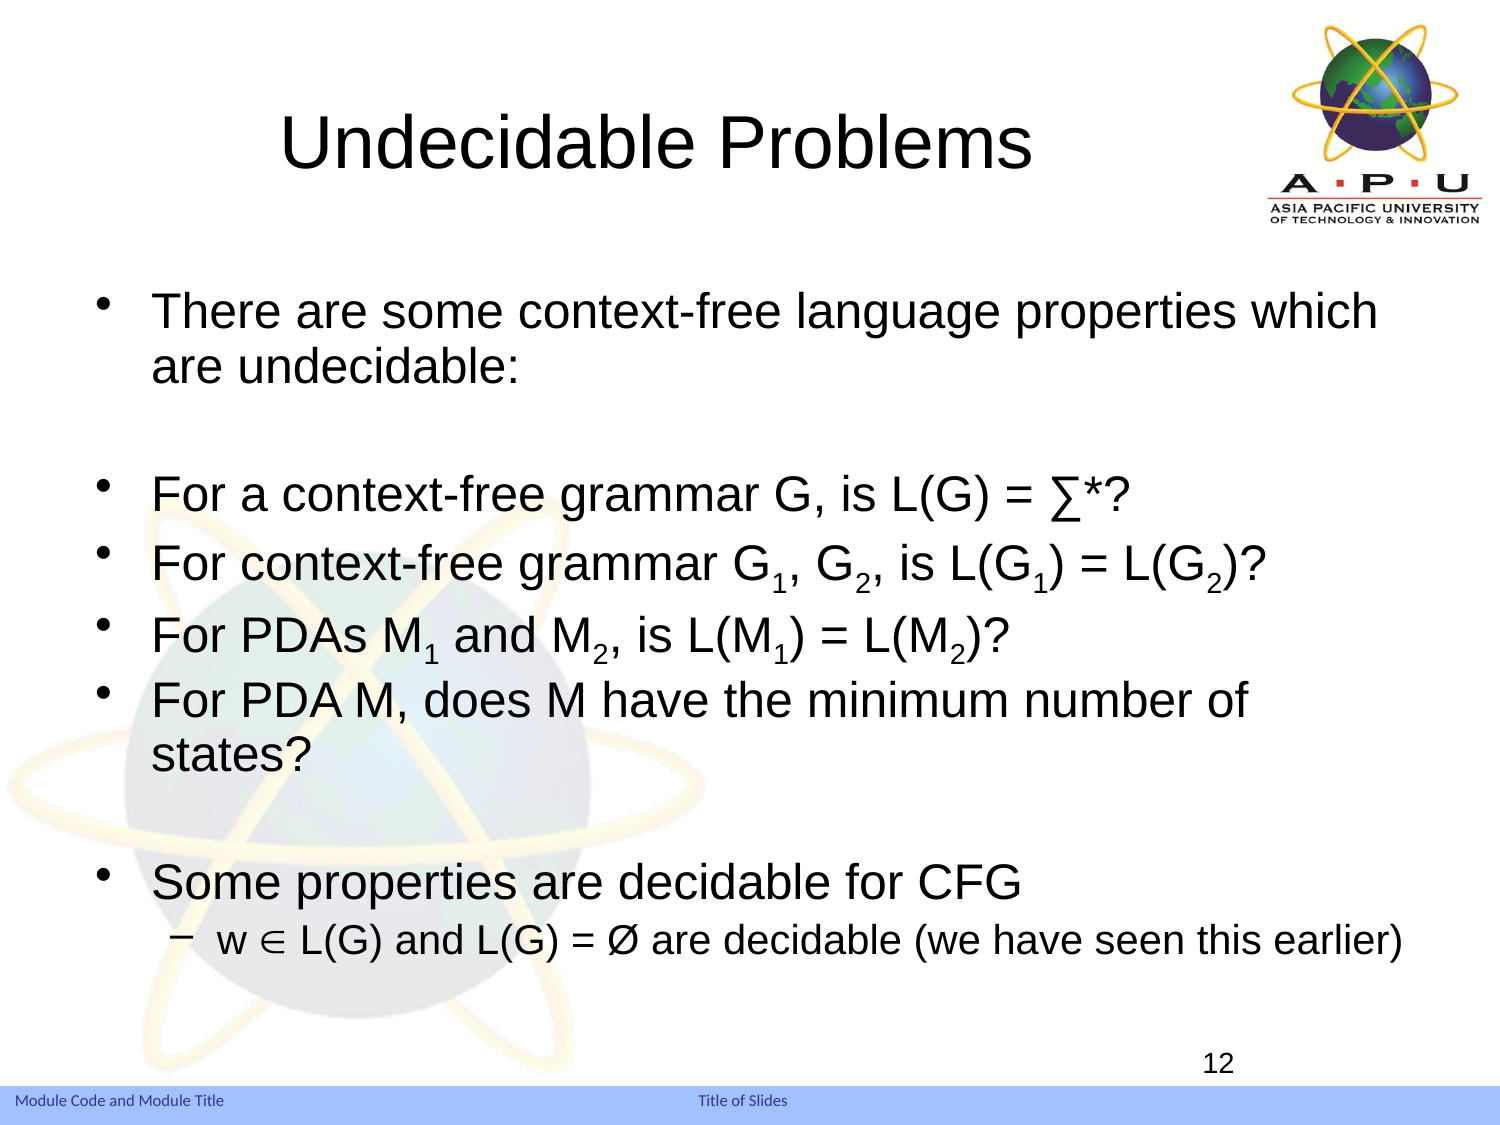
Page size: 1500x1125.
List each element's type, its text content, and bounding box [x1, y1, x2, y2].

picture [1251, 0, 1500, 249]
title Undecidable Problems [79, 45, 1235, 233]
slide_number 12 [1187, 1037, 1500, 1113]
list There are some context-free language properties which are undecidable: For a context-free grammar G, is L(G) = ∑*? For context-free grammar G1, G2, is L(G1) = L(G2)? For PDAs M1 and M2, is L(M1) = L(M2)? For PDA M, does M have the minimum number of states? Some properties are decidable for CFG w  L(G) and L(G) = Ø are decidable (we have seen this earlier) [79, 278, 1430, 1021]
